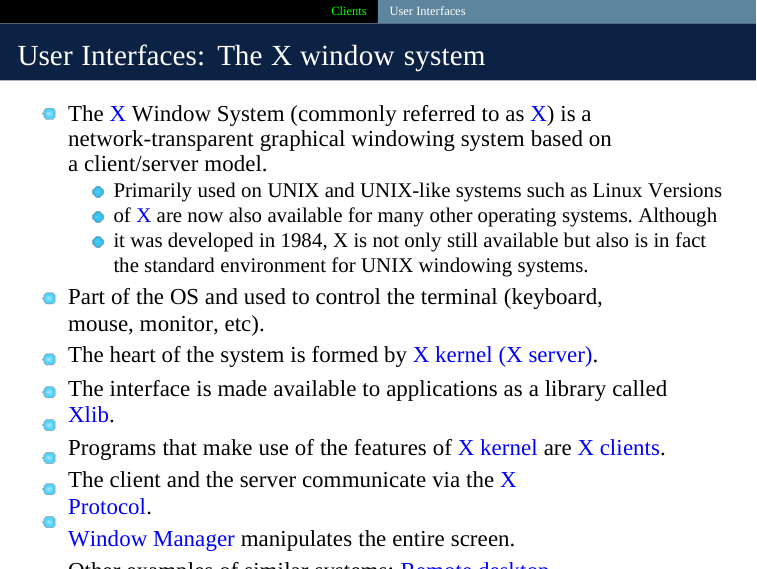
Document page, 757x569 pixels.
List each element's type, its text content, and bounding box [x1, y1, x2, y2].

text_box The X Window System (commonly referred to as X) is a network-transparent graphical windowing system based on a client/server model. Primarily used on UNIX and UNIX-like systems such as Linux Versions of X are now also available for many other operating systems. Although it was developed in 1984, X is not only still available but also is in fact the standard environment for UNIX windowing systems. Part of the OS and used to control the terminal (keyboard, mouse, monitor, etc). The heart of the system is formed by X kernel (X server). The interface is made available to applications as a library called Xlib. Programs that make use of the features of X kernel are X clients. The client and the server communicate via the X Protocol. Window Manager manipulates the entire screen. Other examples of similar systems: Remote desktop 14 / 39 [66, 101, 746, 568]
text_box Clients User Interfaces [329, 3, 467, 20]
text_box User Interfaces: The X window system [15, 39, 493, 74]
text_box [0, 0, 756, 567]
